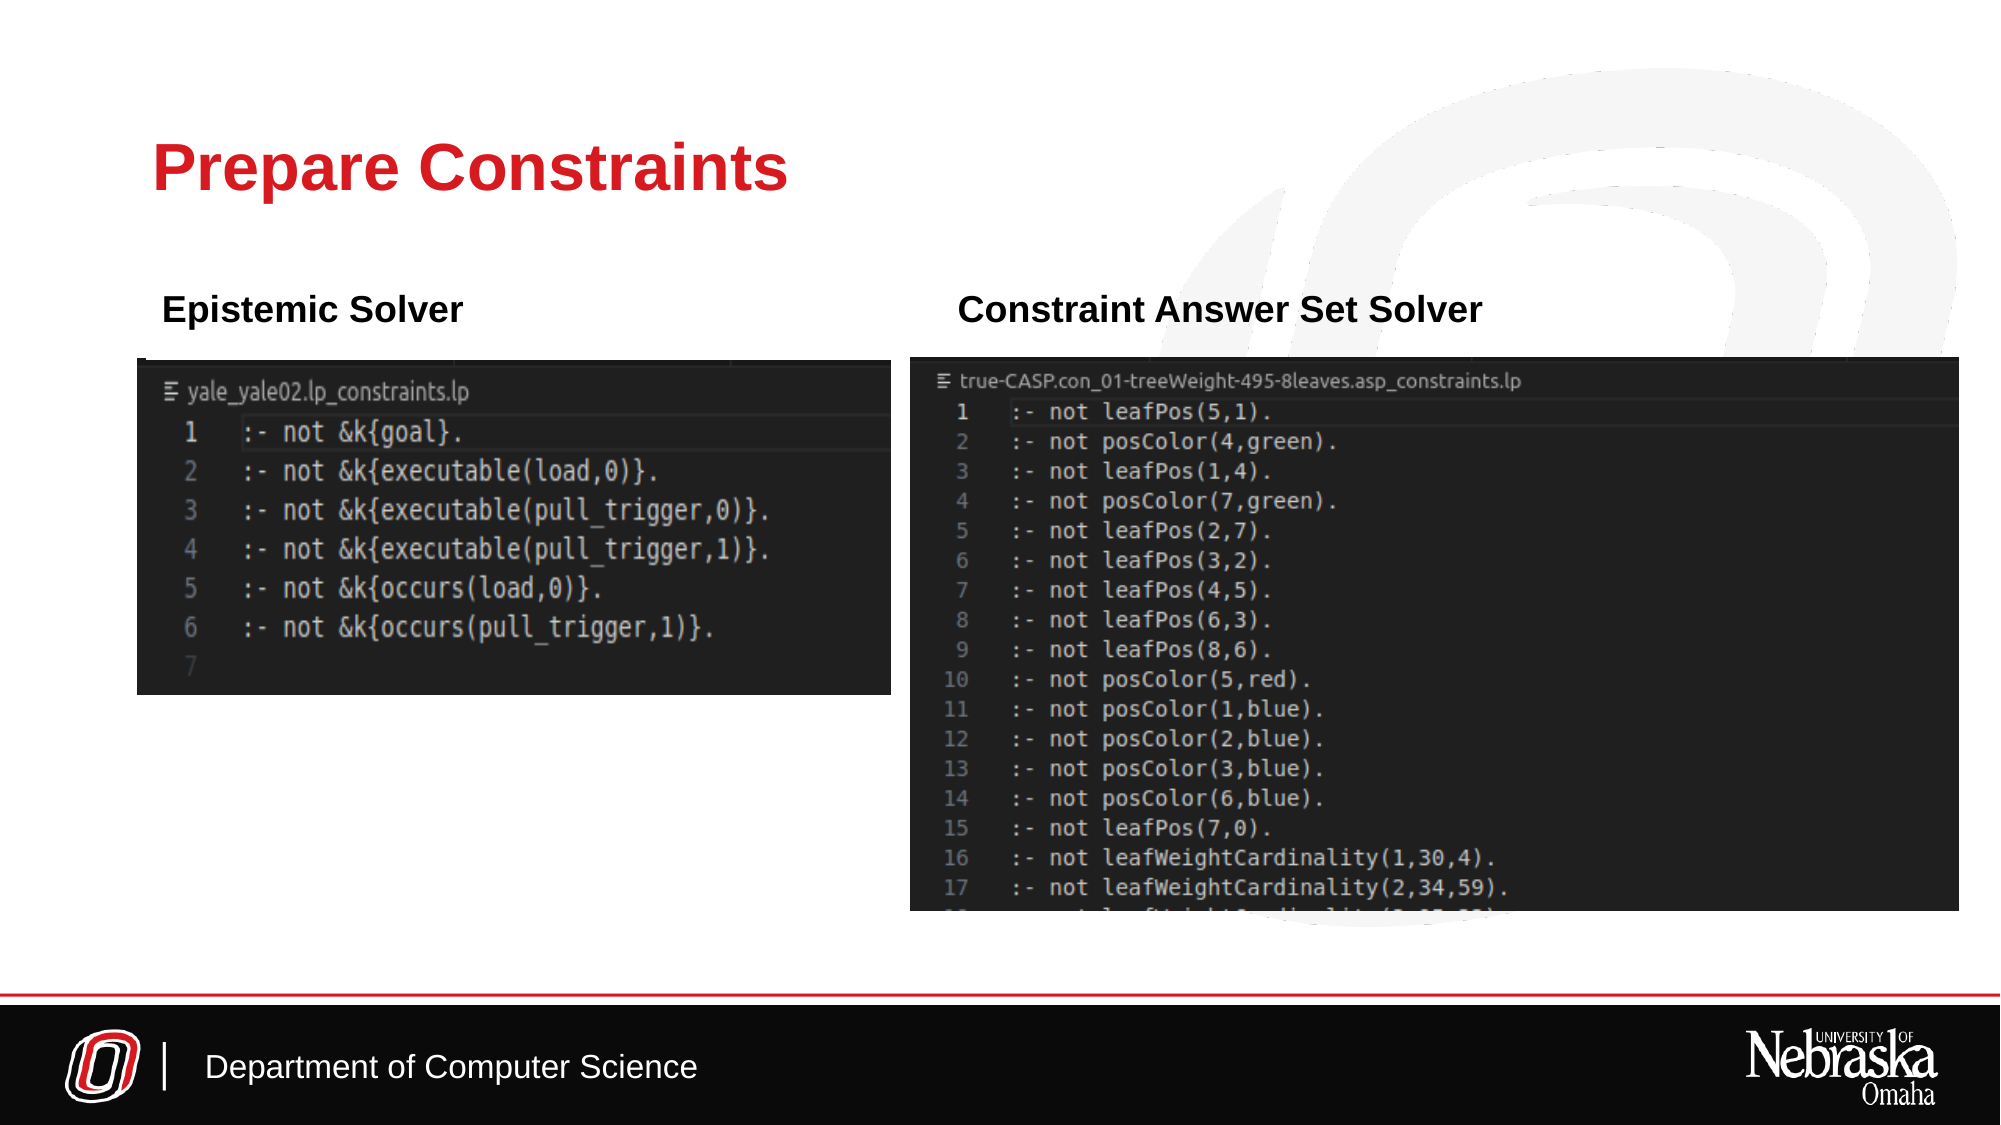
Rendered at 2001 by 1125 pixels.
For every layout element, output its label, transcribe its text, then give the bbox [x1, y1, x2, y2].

text_box Department of Computer Science [189, 1035, 1672, 1095]
table_header Constraint Answer Set Solver [943, 281, 1698, 356]
picture [137, 357, 891, 695]
text_box Prepare Constraints [137, 59, 1863, 278]
table_header Epistemic Solver [148, 282, 943, 355]
picture [909, 357, 1959, 912]
